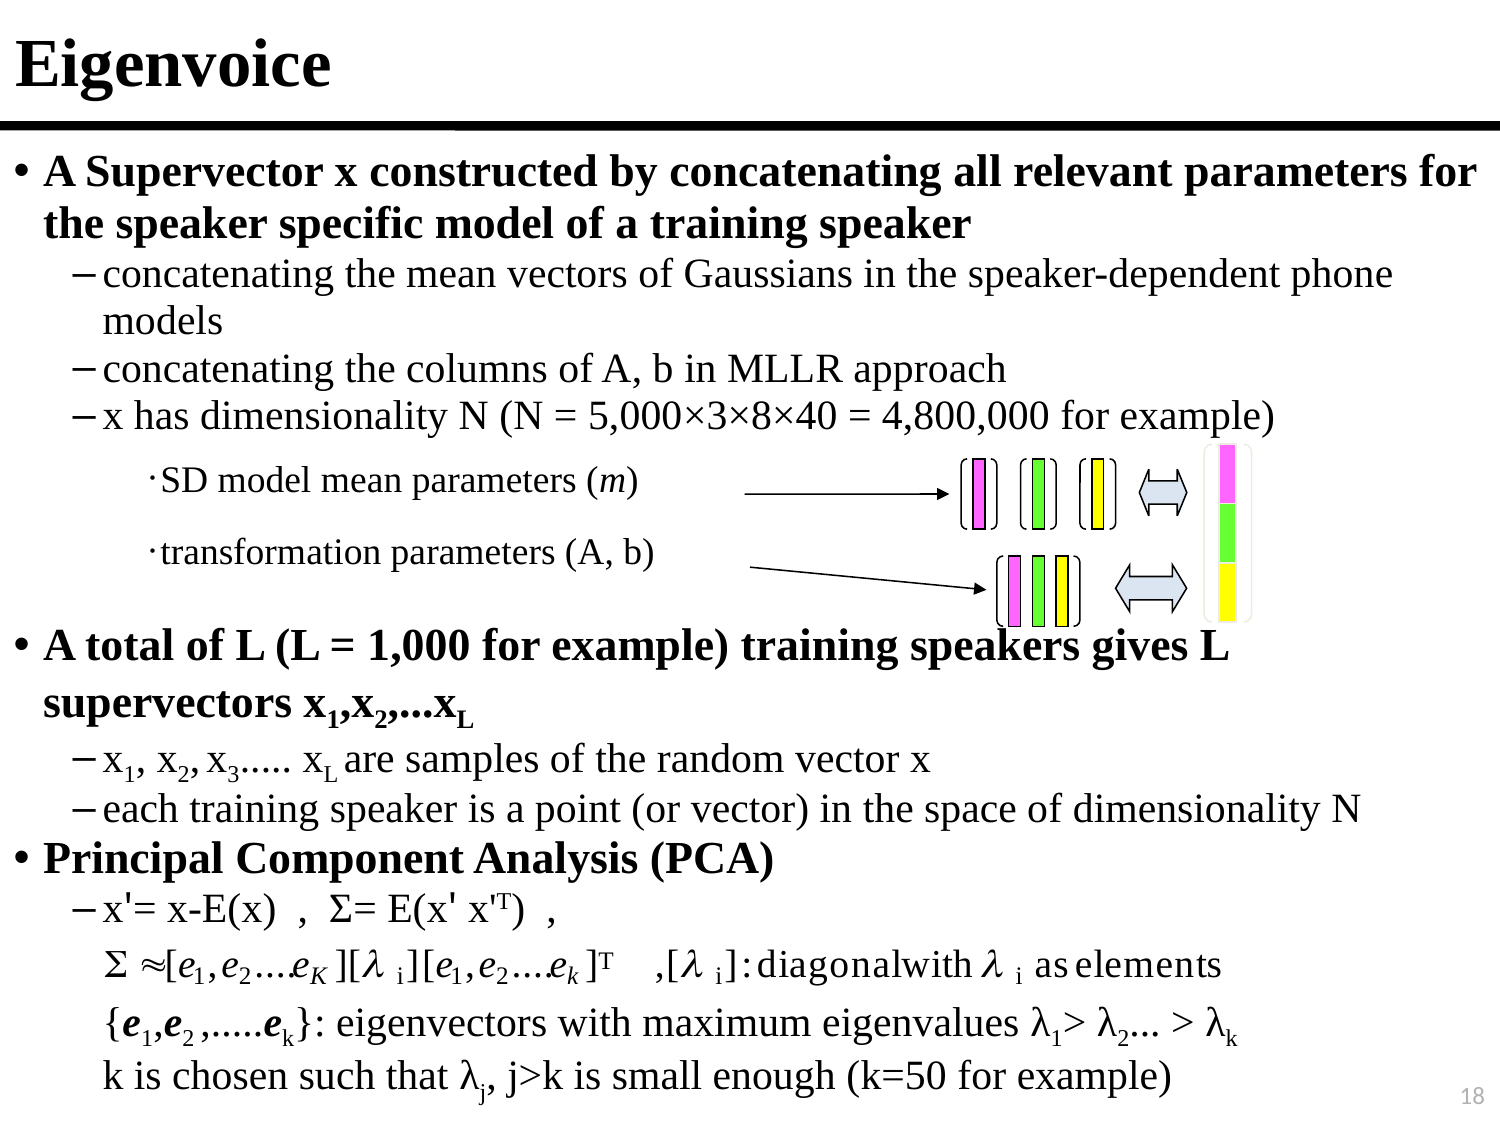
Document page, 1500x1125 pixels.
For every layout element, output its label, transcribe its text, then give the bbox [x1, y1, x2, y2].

list A Supervector x constructed by concatenating all relevant parameters for the speaker specific model of a training speaker concatenating the mean vectors of Gaussians in the speaker-dependent phone models concatenating the columns of A, b in MLLR approach x has dimensionality N (N = 5,000×3×8×40 = 4,800,000 for example) SD model mean parameters (m) transformation parameters (A, b) A total of L (L = 1,000 for example) training speakers gives L supervectors x1,x2,...xL x1, x2, x3..... xL are samples of the random vector x each training speaker is a point (or vector) in the space of dimensionality N Principal Component Analysis (PCA) x'= x-E(x) , Σ= E(x' x'T) , {e1,e2 ,.....ek}: eigenvectors with maximum eigenvalues λ1> λ2... > λk k is chosen such that λj, j>k is small enough (k=50 for example) [0, 137, 1499, 1125]
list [98, 937, 1222, 996]
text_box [744, 443, 1252, 627]
slide_number 18 [1162, 1065, 1500, 1125]
title Eigenvoice [0, 0, 1500, 119]
